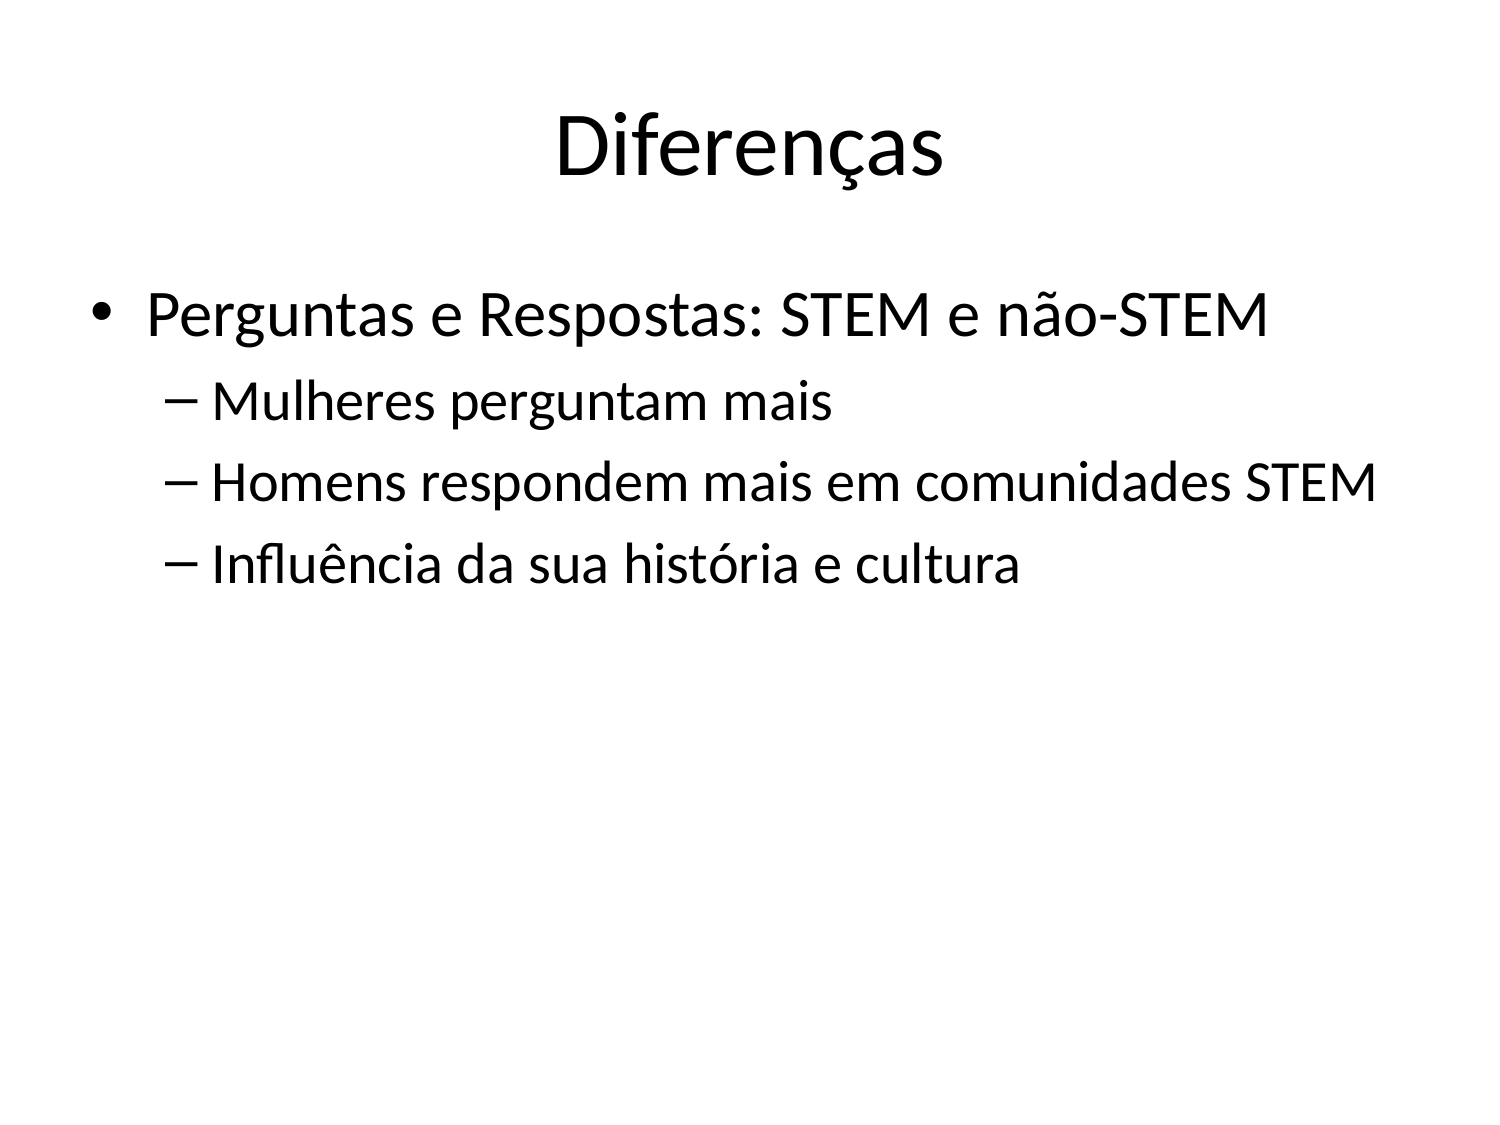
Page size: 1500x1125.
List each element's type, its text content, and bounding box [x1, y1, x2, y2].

title Diferenças [75, 45, 1425, 233]
list Perguntas e Respostas: STEM e não-STEM Mulheres perguntam mais Homens respondem mais em comunidades STEM Influência da sua história e cultura [75, 262, 1425, 1005]
